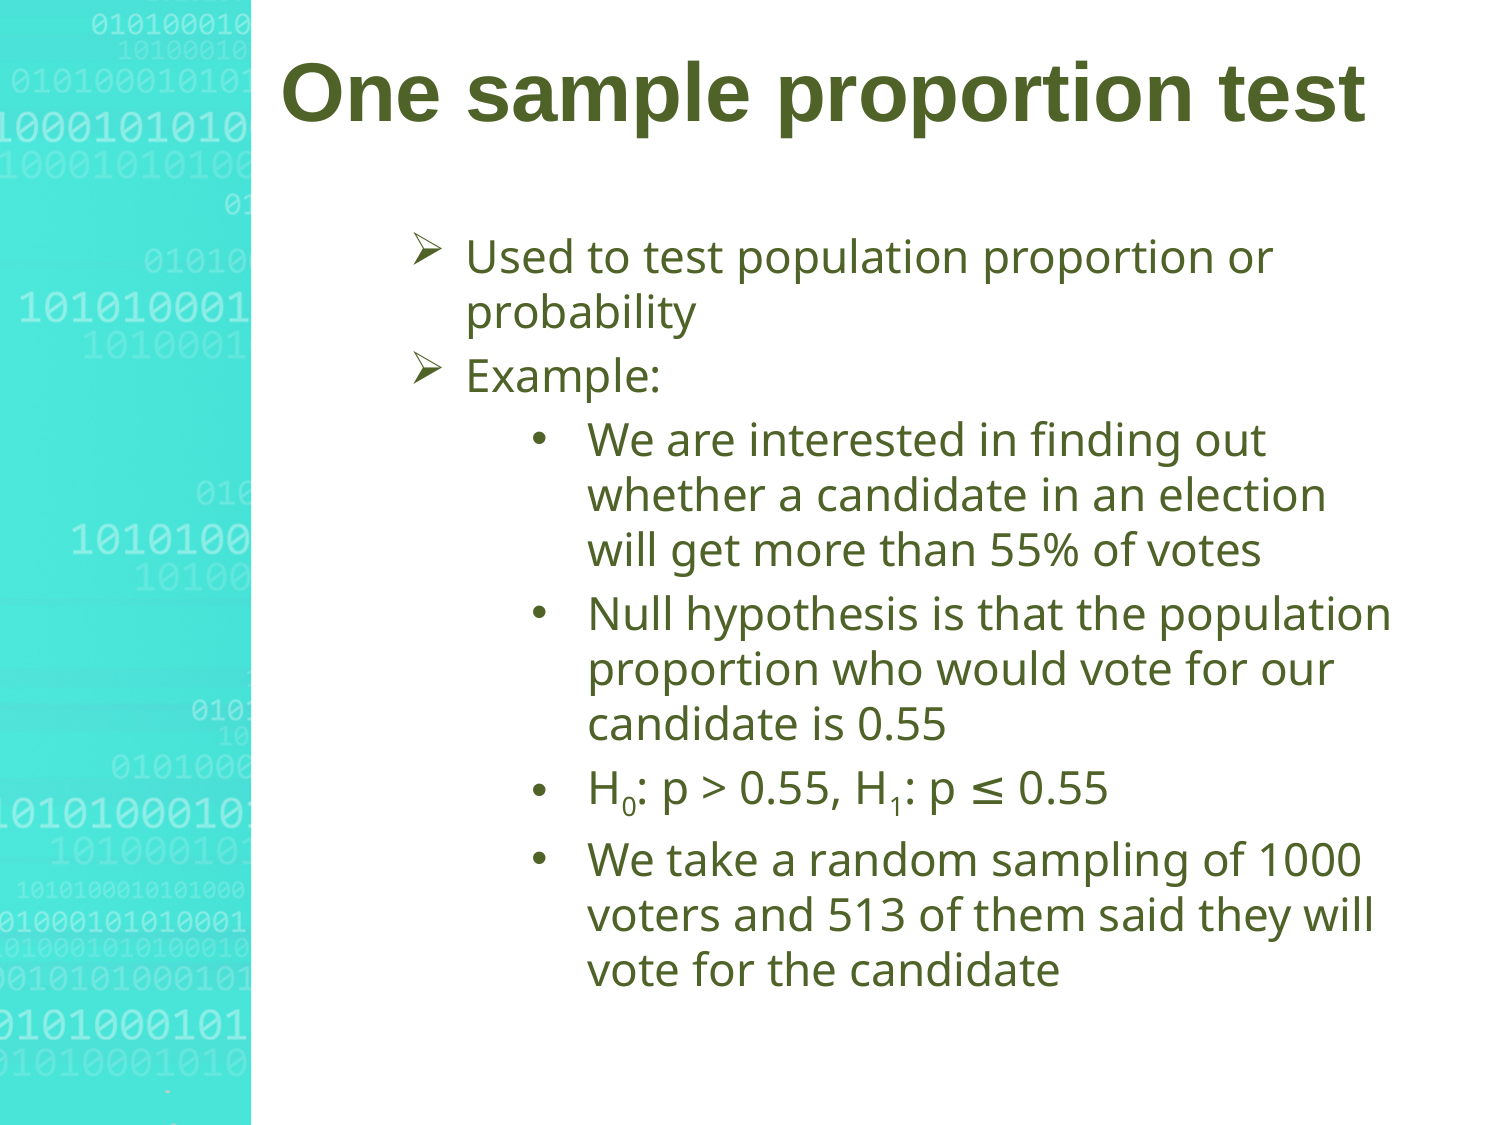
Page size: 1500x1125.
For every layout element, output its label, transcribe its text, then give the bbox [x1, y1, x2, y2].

list Used to test population proportion or probability Example: We are interested in finding out whether a candidate in an election will get more than 55% of votes Null hypothesis is that the population proportion who would vote for our candidate is 0.55 H0: p > 0.55, H1: p ≤ 0.55 We take a random sampling of 1000 voters and 513 of them said they will vote for the candidate [344, 219, 1422, 1028]
title One sample proportion test [265, 0, 1500, 176]
picture [0, 0, 1500, 1125]
